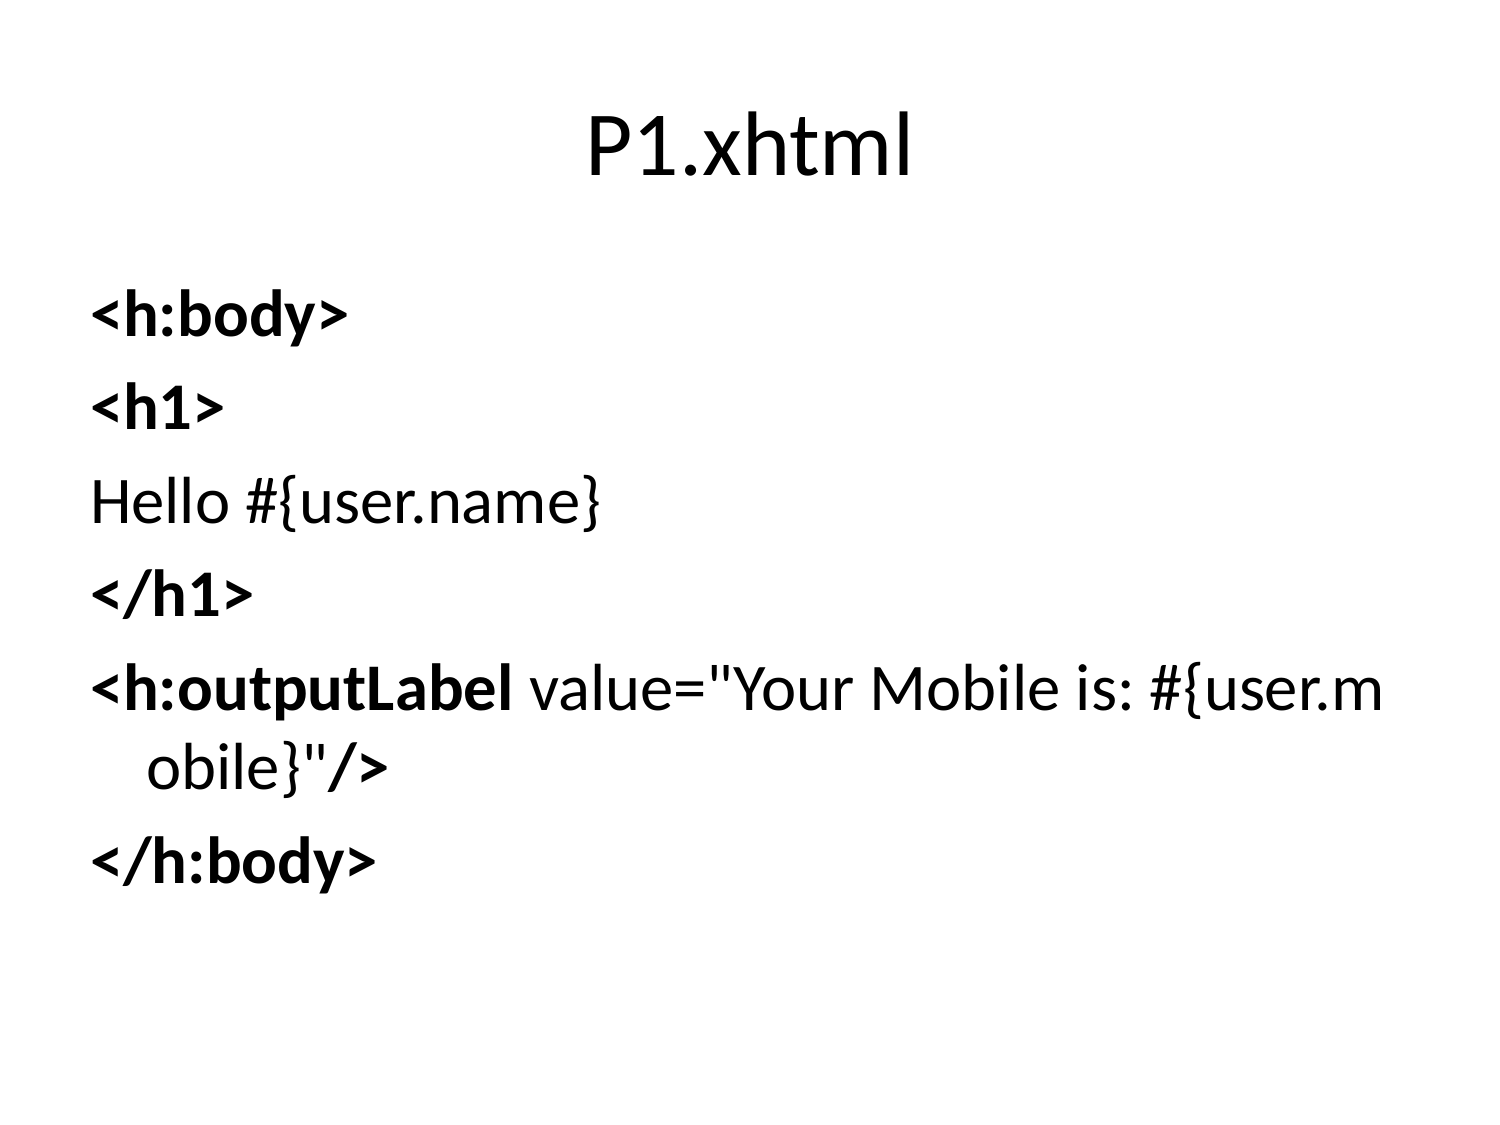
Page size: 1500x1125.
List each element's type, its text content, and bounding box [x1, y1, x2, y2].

list <h:body> <h1> Hello #{user.name} </h1> <h:outputLabel value="Your Mobile is: #{user.mobile}"/> </h:body> [75, 262, 1425, 1005]
title P1.xhtml [75, 45, 1425, 233]
